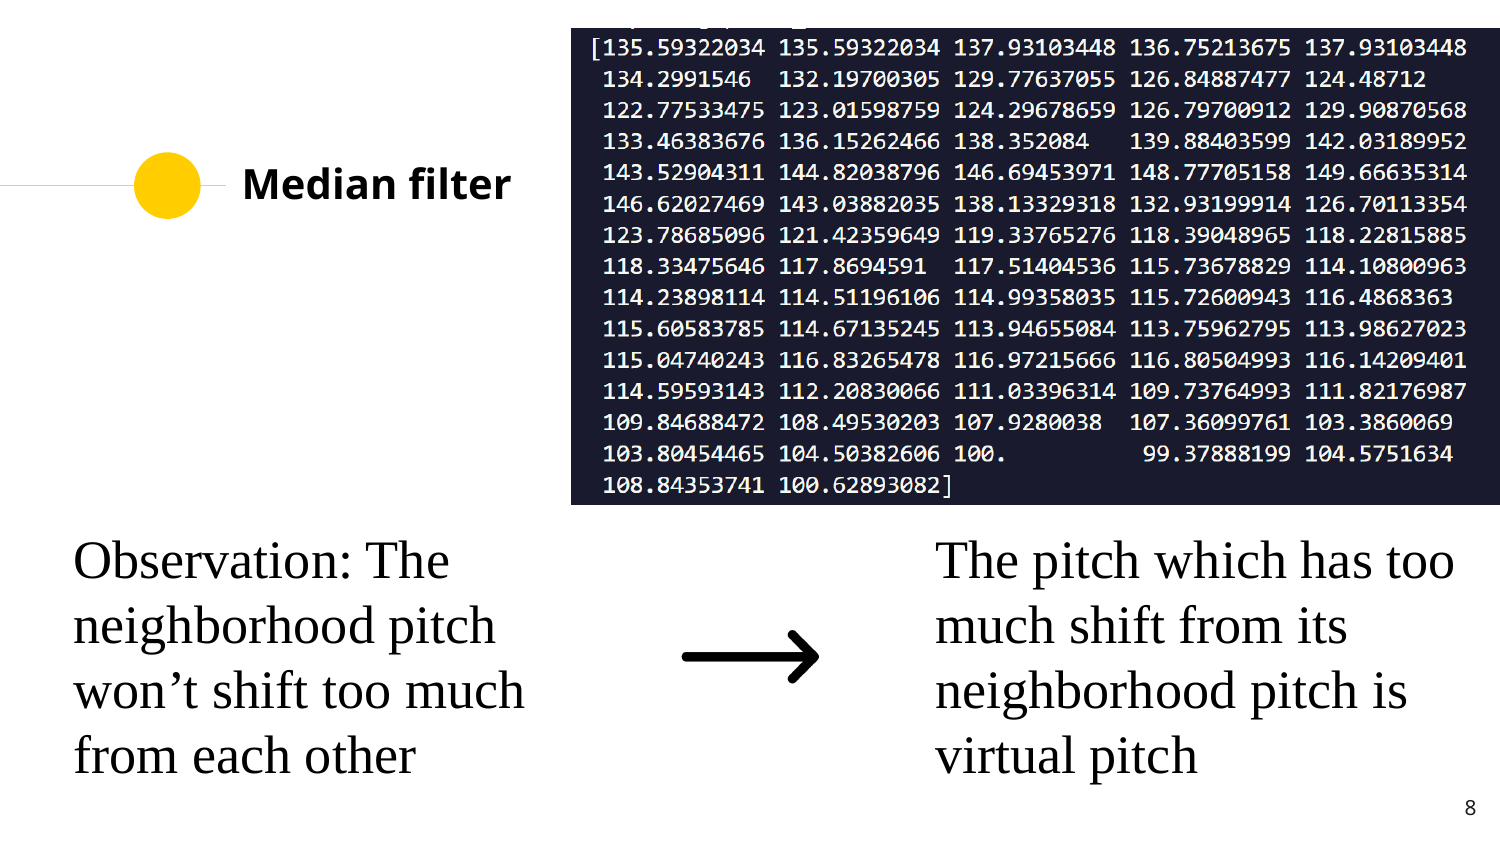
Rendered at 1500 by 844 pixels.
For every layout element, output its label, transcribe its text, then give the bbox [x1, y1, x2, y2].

picture [571, 28, 1500, 506]
list Observation: The neighborhood pitch won’t shift too much from each other [39, 508, 650, 844]
list The pitch which has too much shift from its neighborhood pitch is virtual pitch [901, 514, 1478, 844]
slide_number 8 [1401, 779, 1492, 844]
picture [674, 581, 826, 732]
title Median filter [226, 146, 566, 219]
